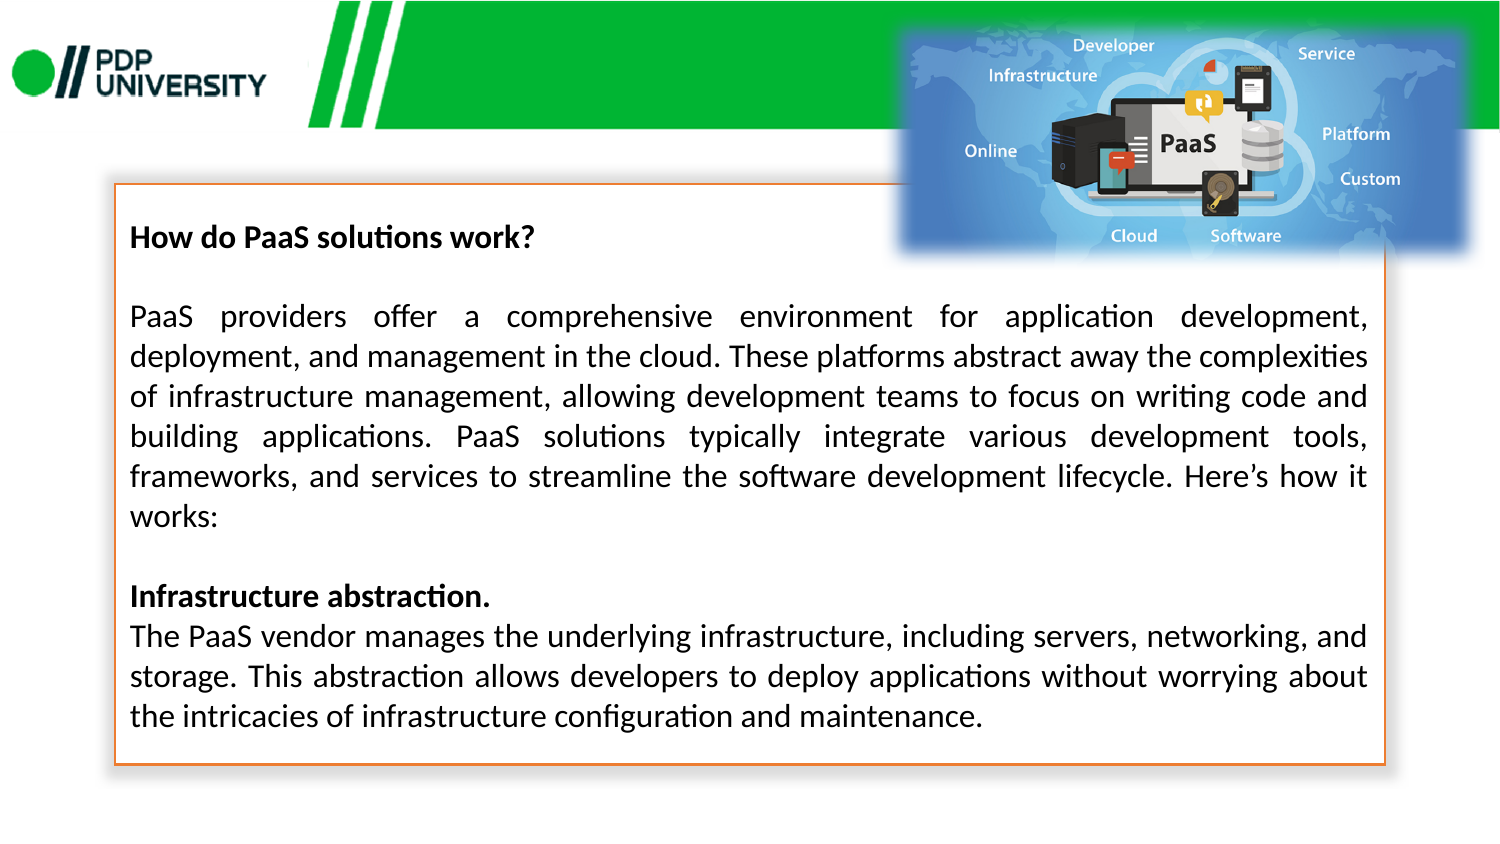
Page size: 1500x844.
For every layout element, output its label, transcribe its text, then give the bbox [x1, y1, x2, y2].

picture [0, 0, 1500, 270]
text_box How do PaaS solutions work? PaaS providers offer a comprehensive environment for application development, deployment, and management in the cloud. These platforms abstract away the complexities of infrastructure management, allowing development teams to focus on writing code and building applications. PaaS solutions typically integrate various development tools, frameworks, and services to streamline the software development lifecycle. Here’s how it works: Infrastructure abstraction. The PaaS vendor manages the underlying infrastructure, including servers, networking, and storage. This abstraction allows developers to deploy applications without worrying about the intricacies of infrastructure configuration and maintenance. [114, 183, 1386, 766]
